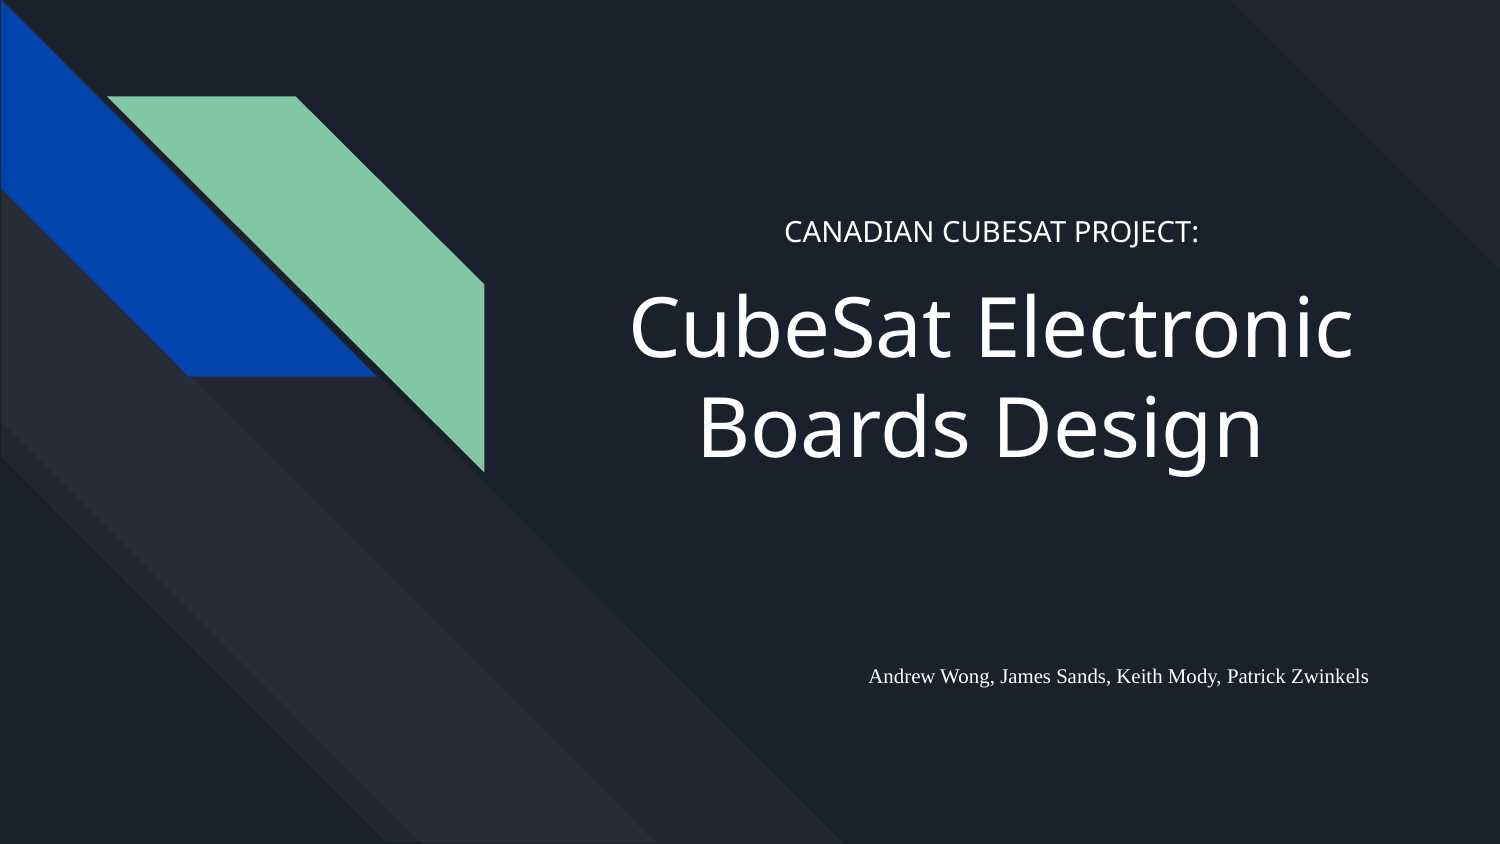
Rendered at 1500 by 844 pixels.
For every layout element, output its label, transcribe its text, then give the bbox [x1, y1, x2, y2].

text_box CANADIAN CUBESAT PROJECT: [614, 198, 1370, 251]
title CubeSat Electronic Boards Design [580, 258, 1404, 518]
subtitle Andrew Wong, James Sands, Keith Mody, Patrick Zwinkels [833, 643, 1404, 727]
